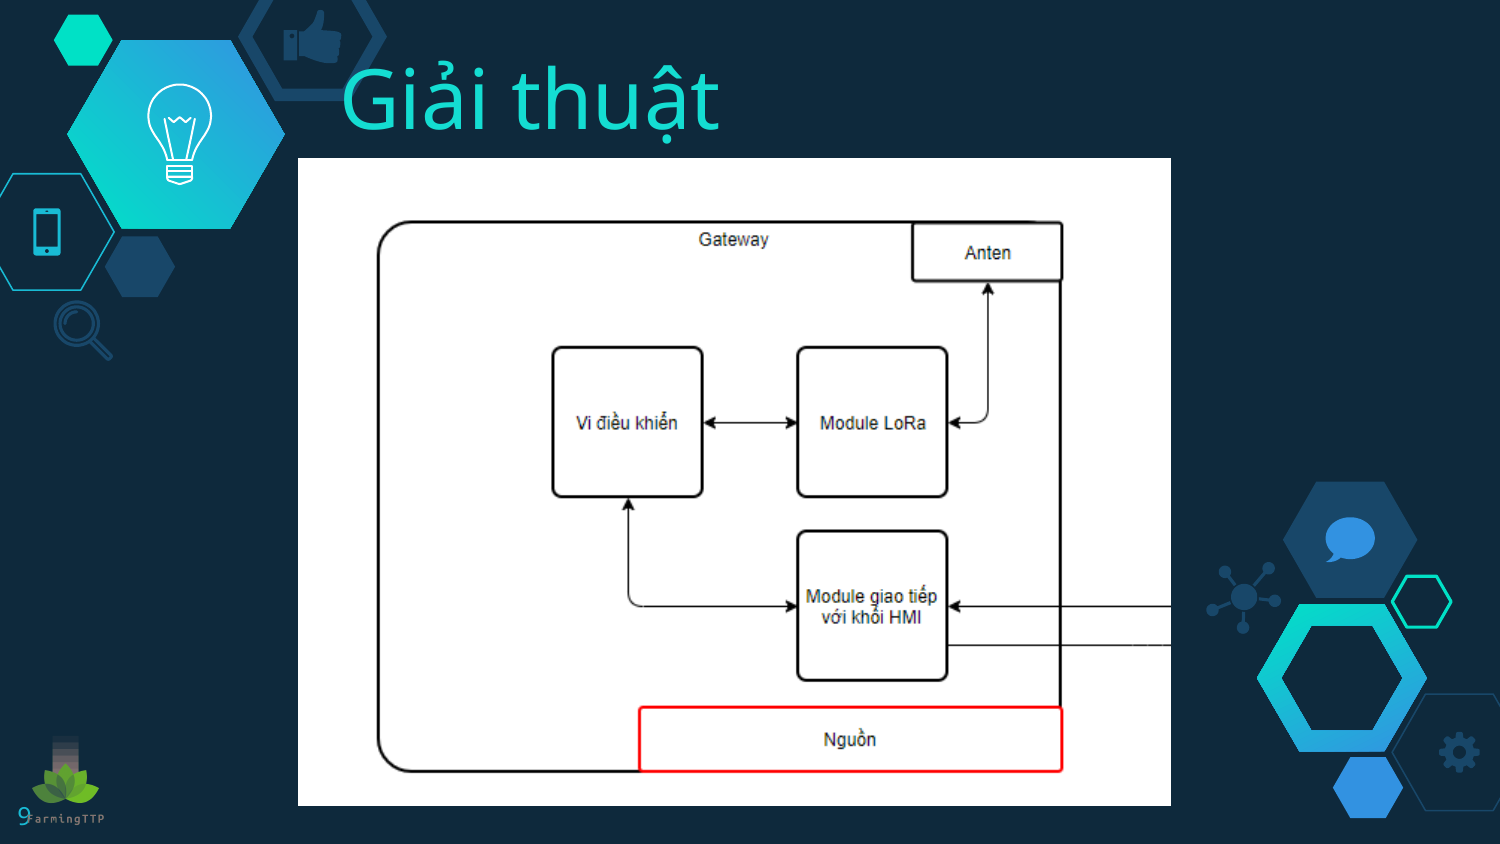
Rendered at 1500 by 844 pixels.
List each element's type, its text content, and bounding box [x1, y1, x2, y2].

text_box Giải thuật [324, 31, 1145, 137]
picture [0, 712, 131, 844]
picture [298, 158, 1171, 806]
